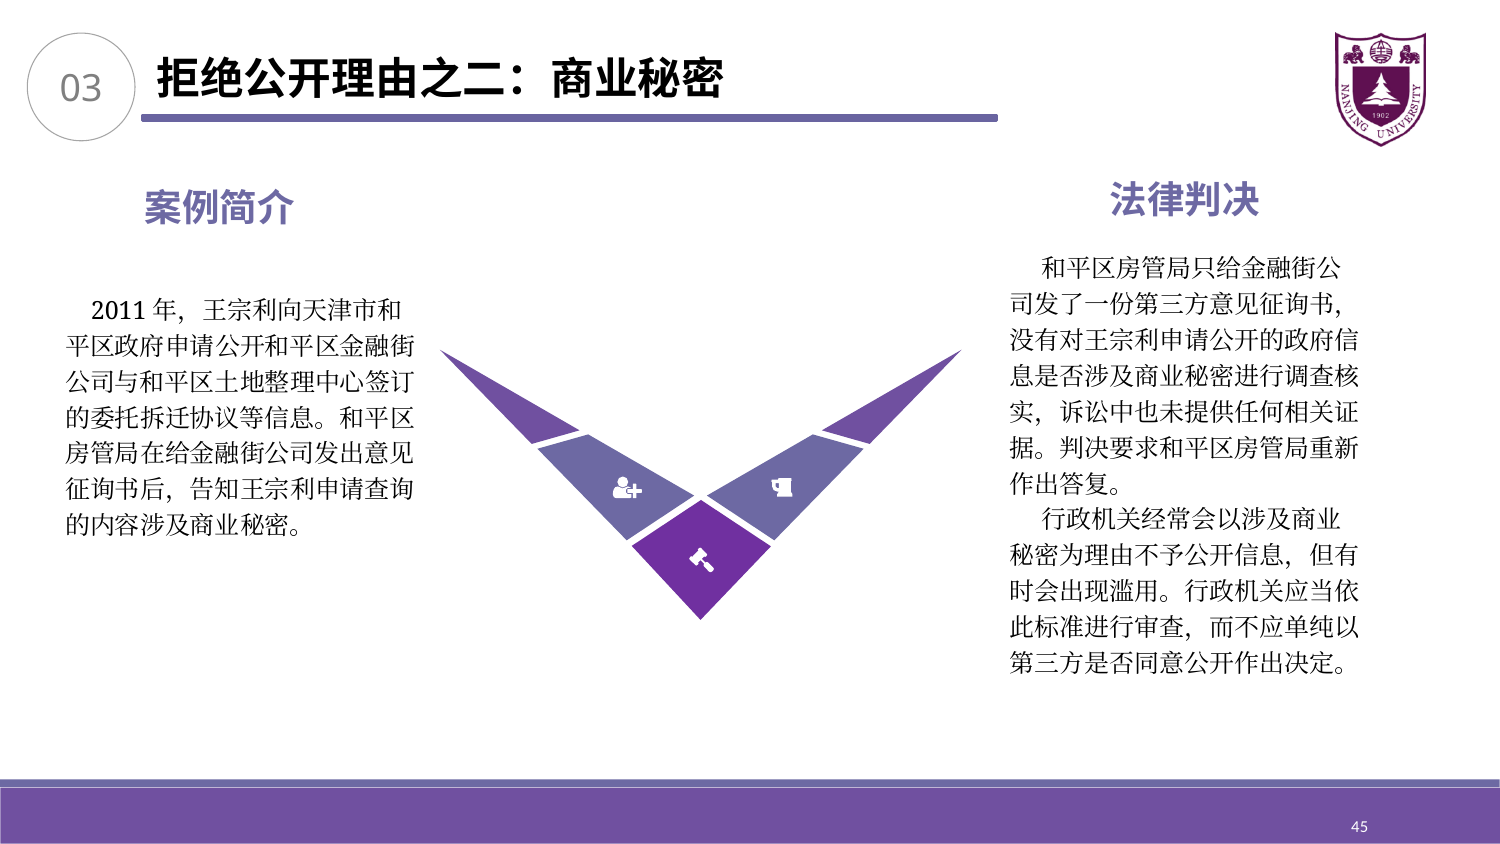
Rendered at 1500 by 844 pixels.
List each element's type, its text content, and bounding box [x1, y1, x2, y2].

text_box [141, 114, 998, 122]
slide_number 45 [1218, 803, 1380, 844]
text_box 拒绝公开理由之二：商业秘密 [145, 45, 737, 109]
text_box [64, 175, 1365, 713]
text_box 03 [25, 31, 137, 143]
picture [1334, 31, 1427, 147]
text_box [126, 236, 1477, 794]
